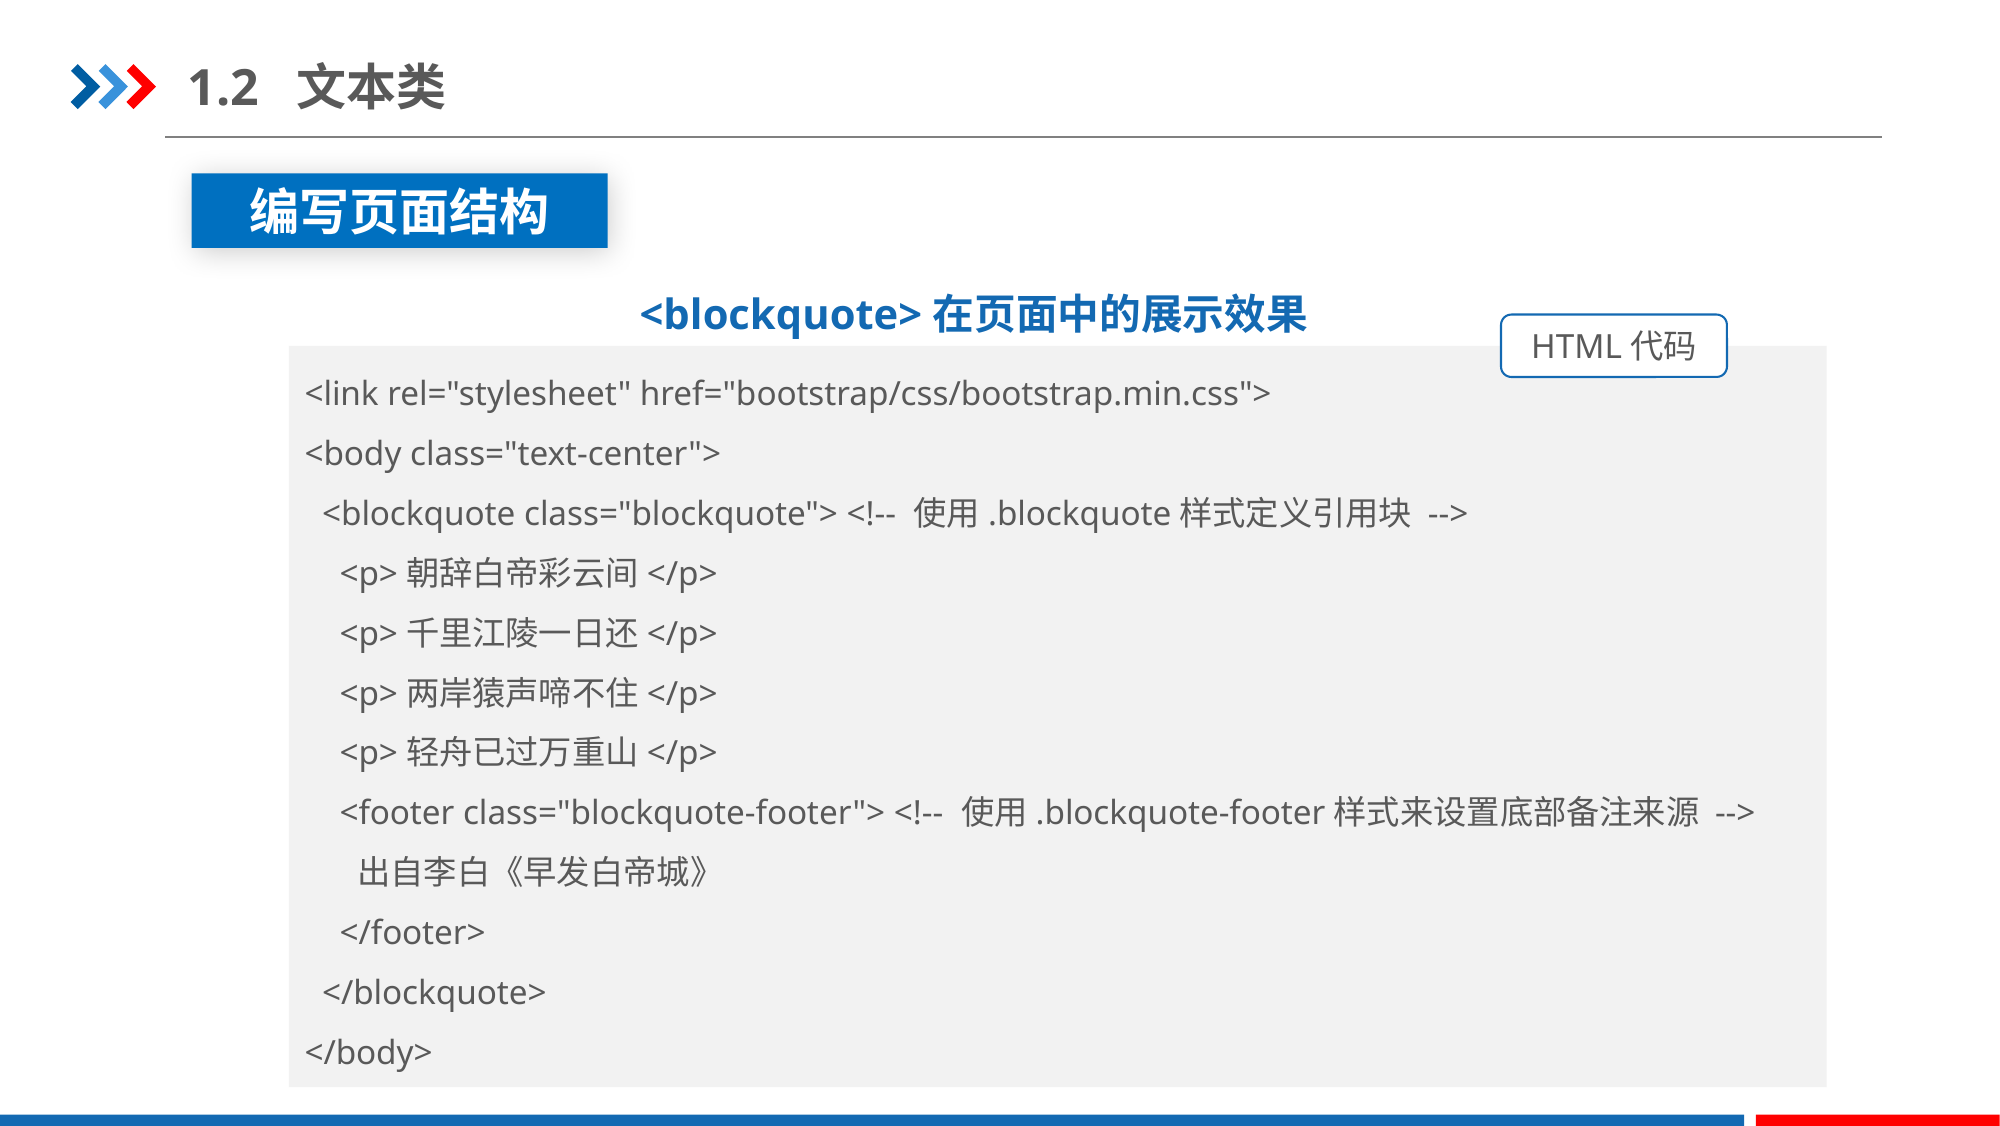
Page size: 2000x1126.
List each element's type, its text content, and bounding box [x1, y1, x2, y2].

text_box 1.2 文本类 [187, 43, 827, 127]
text_box <blockquote>在页面中的展示效果 [491, 255, 1456, 346]
text_box 编写页面结构 [191, 173, 608, 248]
text_box <link rel="stylesheet" href="bootstrap/css/bootstrap.min.css"> <body class="text-center"> <blockquote class="blockquote"> <!-- 使用.blockquote样式定义引用块 --> <p>朝辞白帝彩云间</p> <p>千里江陵一日还</p> <p>两岸猿声啼不住</p> <p>轻舟已过万重山</p> <footer class="blockquote-footer"> <!-- 使用.blockquote-footer样式来设置底部备注来源 --> 出自李白《早发白帝城》 </footer> </blockquote> </body> [289, 344, 1839, 1079]
text_box [287, 344, 1829, 1089]
text_box HTML代码 [1501, 314, 1728, 378]
